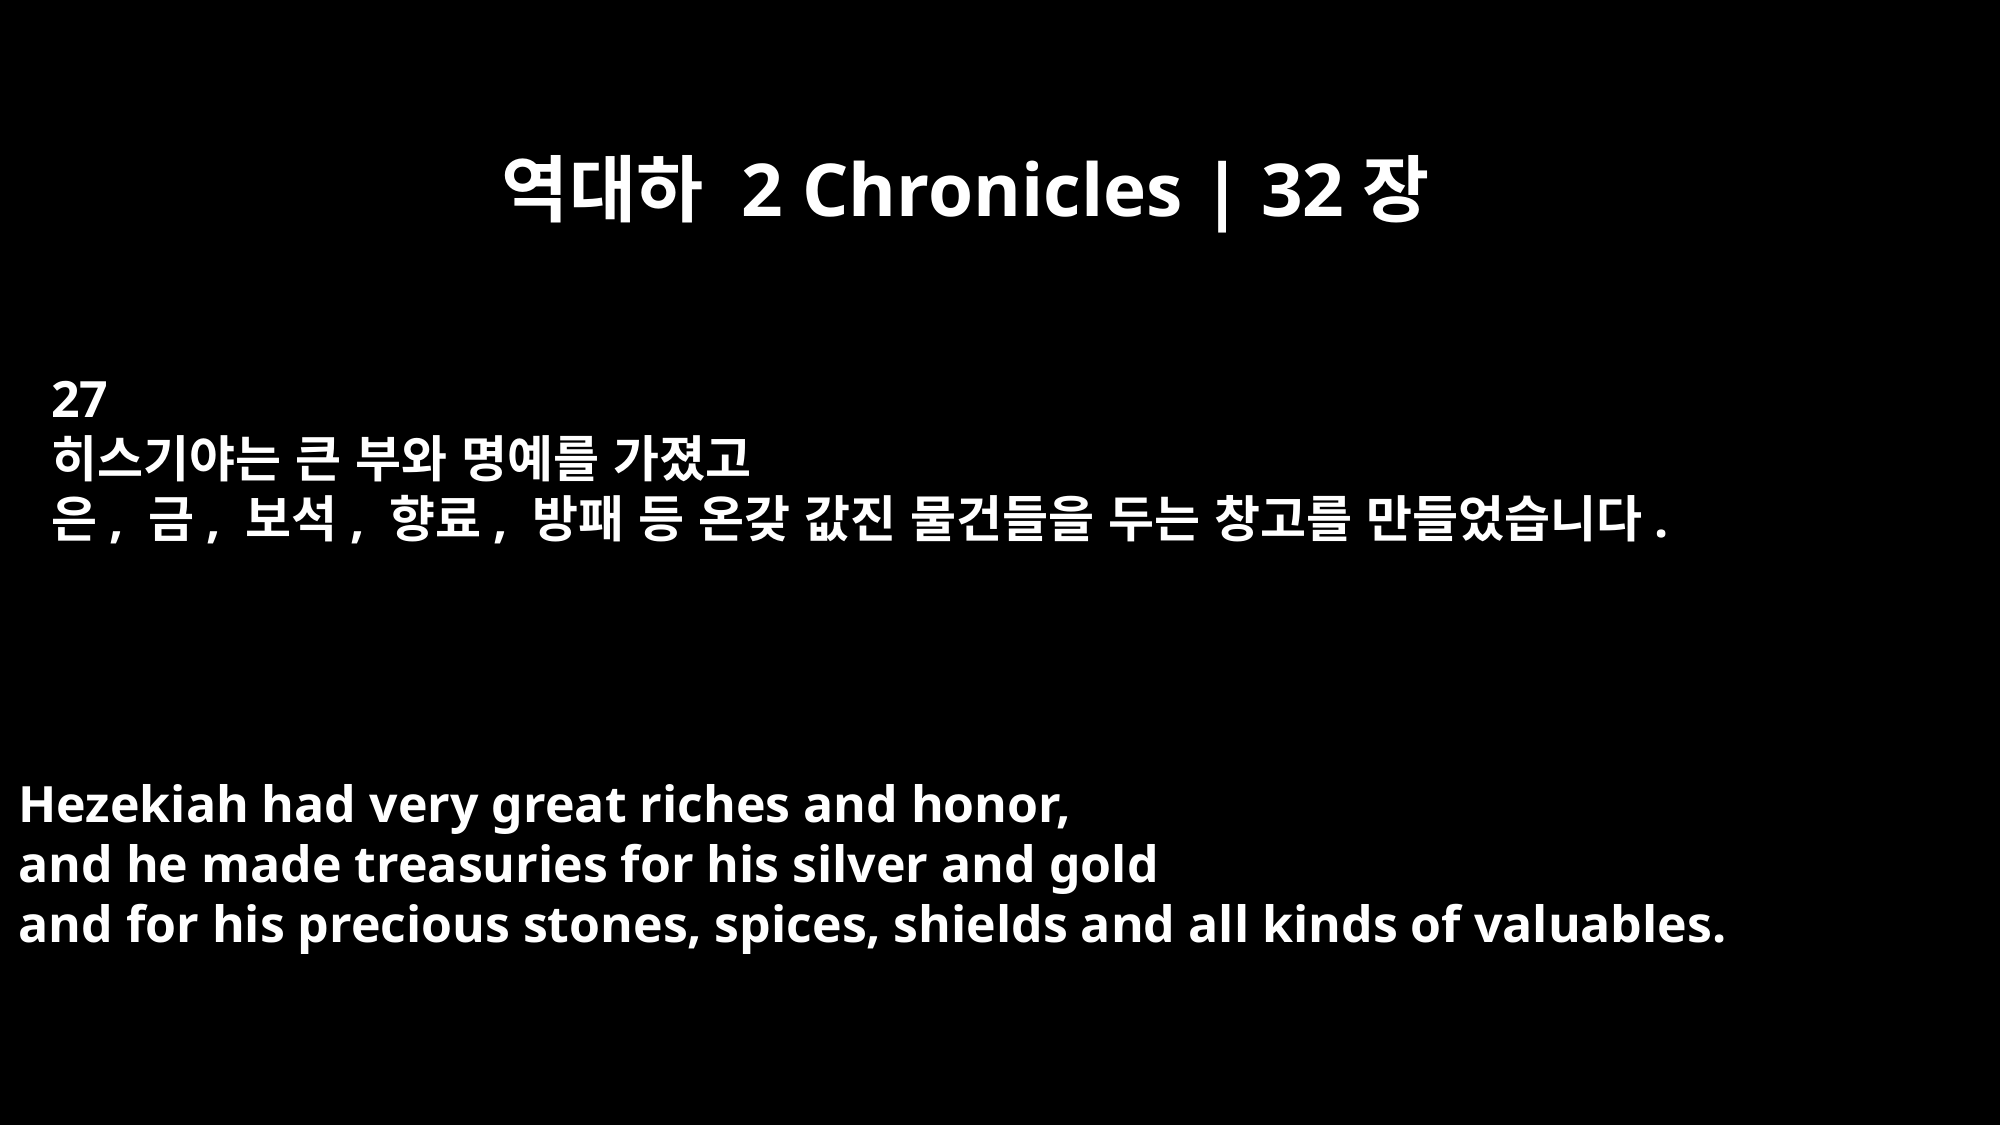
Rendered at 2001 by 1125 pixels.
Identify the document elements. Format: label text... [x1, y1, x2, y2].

text_box 27 히스기야는 큰 부와 명예를 가졌고 은, 금, 보석, 향료, 방패 등 온갖 값진 물건들을 두는 창고를 만들었습니다. [36, 359, 1684, 555]
text_box 역대하 2 Chronicles | 32장 [487, 136, 1445, 239]
text_box Hezekiah had very great riches and honor, and he made treasuries for his silver and gold and for his precious stones, spices, shields and all kinds of valuables. [3, 764, 1742, 960]
